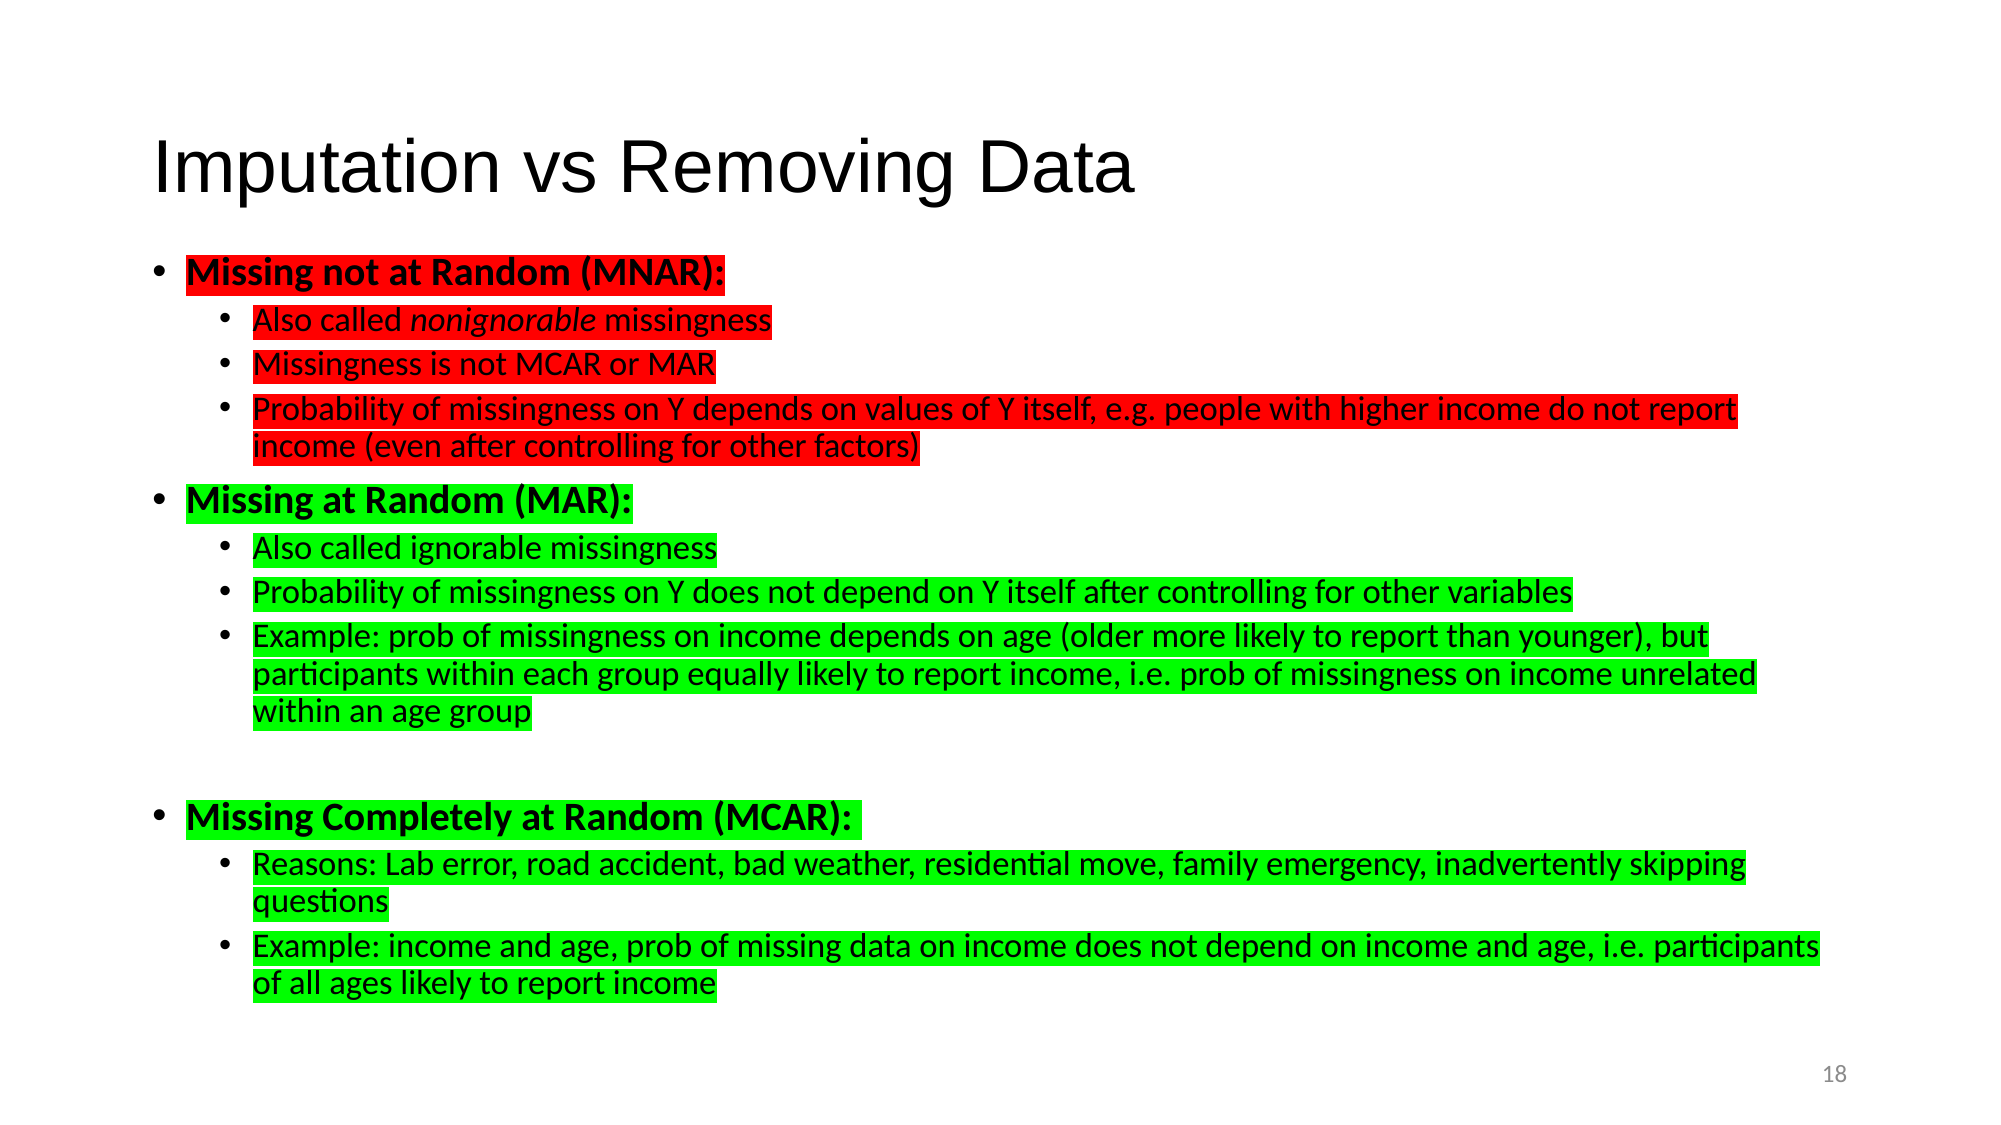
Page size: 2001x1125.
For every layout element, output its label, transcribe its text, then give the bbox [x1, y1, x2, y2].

slide_number 18 [1412, 1042, 1863, 1103]
list Missing not at Random (MNAR): Also called nonignorable missingness Missingness is not MCAR or MAR Probability of missingness on Y depends on values of Y itself, e.g. people with higher income do not report income (even after controlling for other factors) Missing at Random (MAR): Also called ignorable missingness Probability of missingness on Y does not depend on Y itself after controlling for other variables Example: prob of missingness on income depends on age (older more likely to report than younger), but participants within each group equally likely to report income, i.e. prob of missingness on income unrelated within an age group Missing Completely at Random (MCAR): Reasons: Lab error, road accident, bad weather, residential move, family emergency, inadvertently skipping questions Example: income and age, prob of missing data on income does not depend on income and age, i.e. participants of all ages likely to report income [137, 243, 1863, 1014]
title Imputation vs Removing Data [137, 59, 1863, 243]
